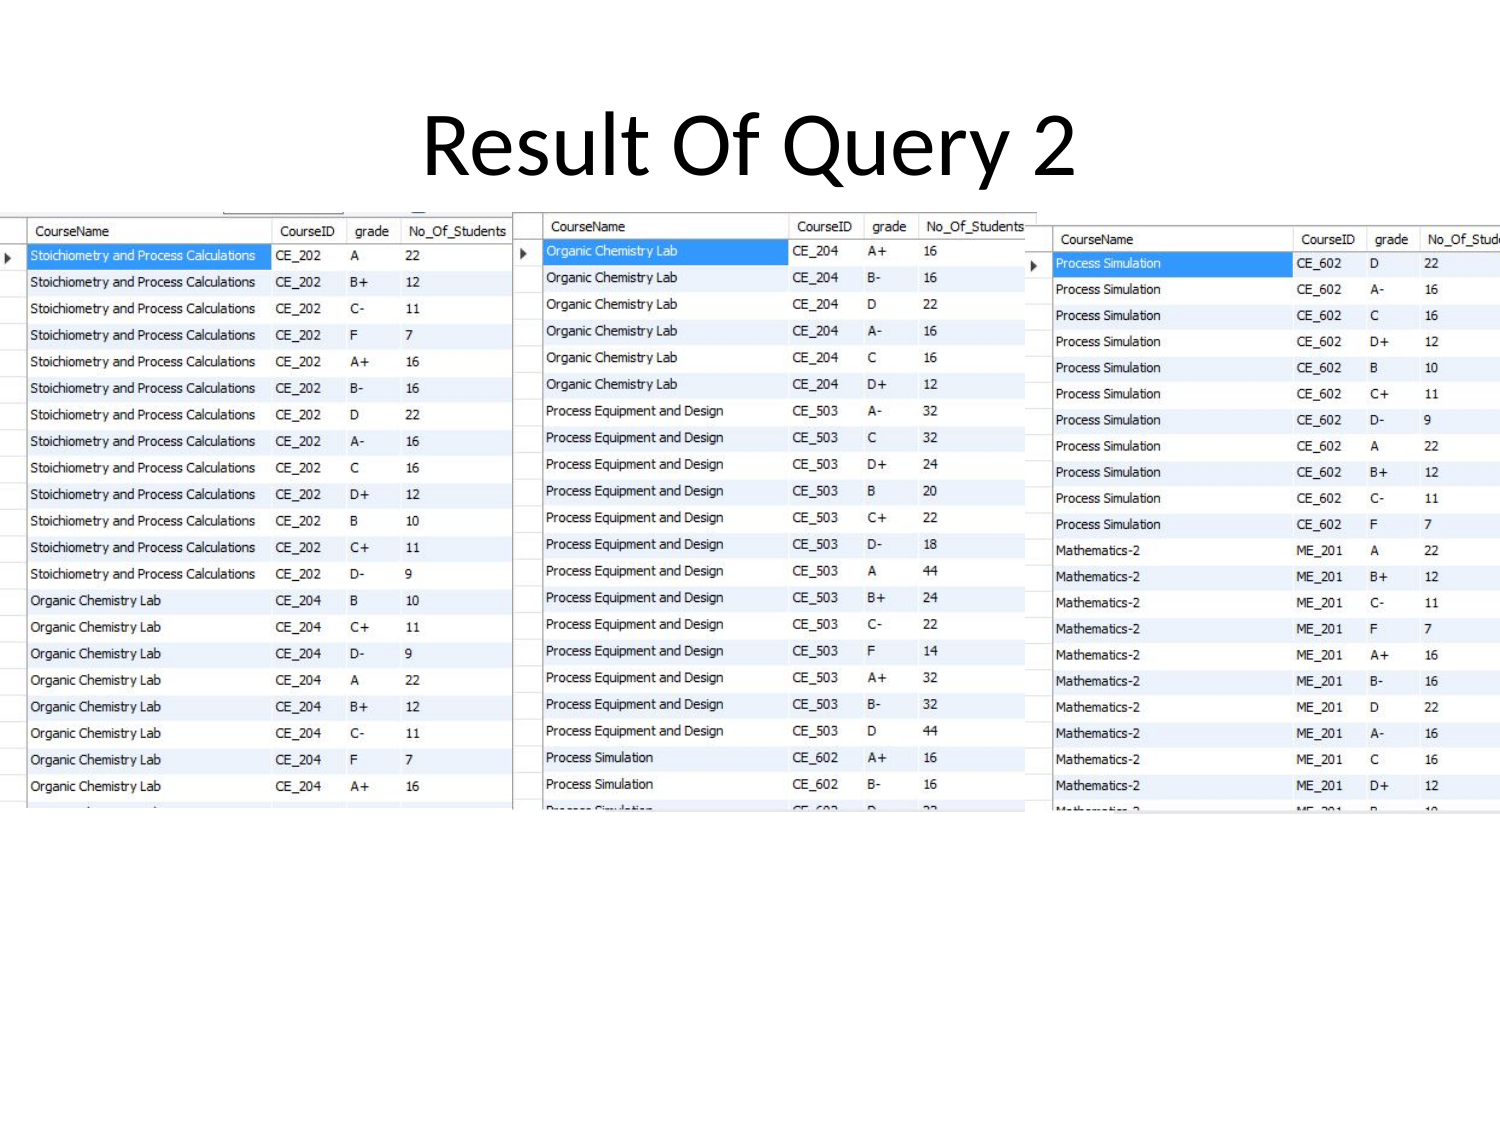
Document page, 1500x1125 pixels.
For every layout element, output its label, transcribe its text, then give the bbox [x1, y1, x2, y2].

picture [512, 212, 1500, 814]
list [0, 212, 510, 809]
title Result Of Query 2 [75, 45, 1425, 223]
